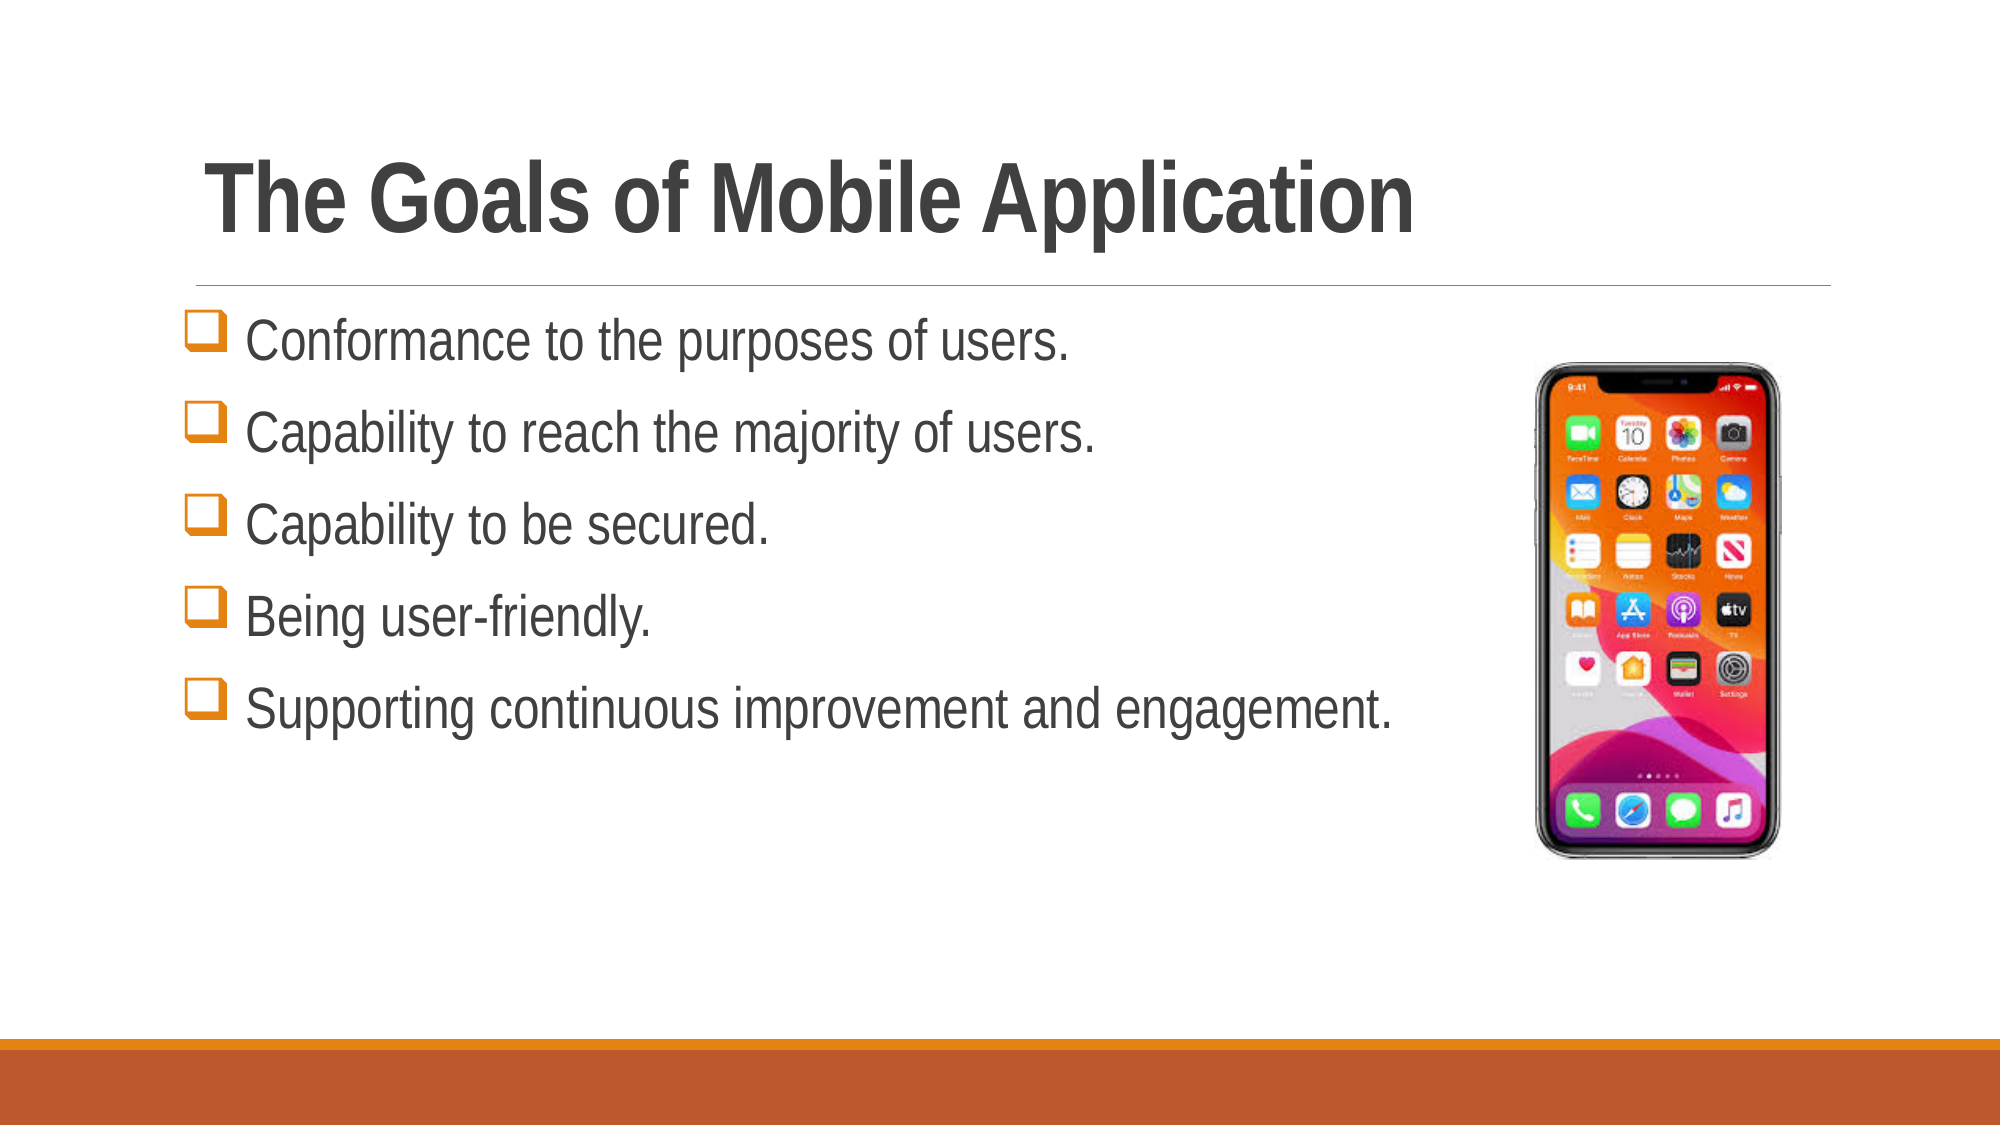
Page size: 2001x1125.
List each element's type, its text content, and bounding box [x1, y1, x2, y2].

title The Goals of Mobile Application [189, 61, 1627, 261]
list Conformance to the purposes of users. Capability to reach the majority of users. Capability to be secured. Being user-friendly. Supporting continuous improvement and engagement. [180, 302, 1830, 963]
picture [1533, 361, 1782, 860]
